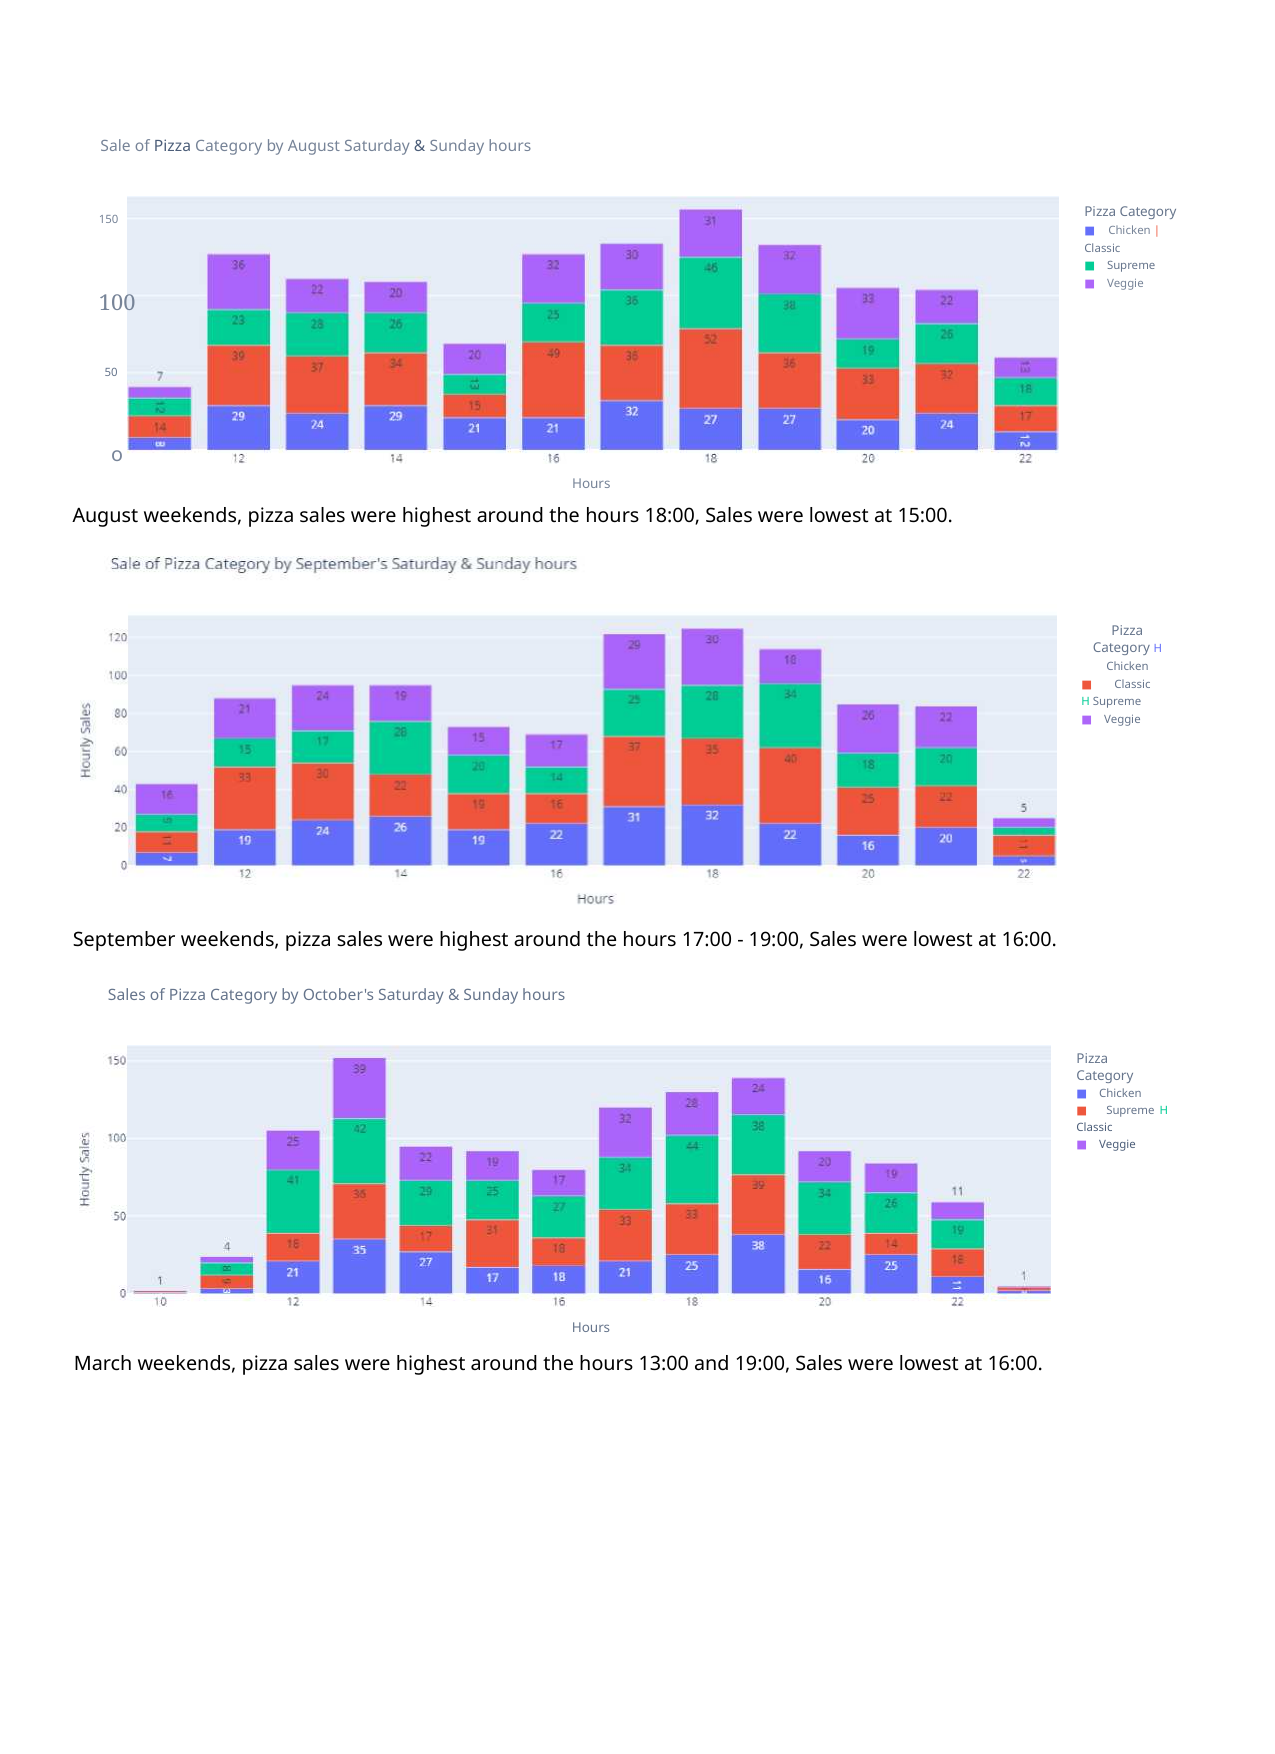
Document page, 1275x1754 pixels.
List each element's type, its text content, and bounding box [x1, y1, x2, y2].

text_box Hours [572, 475, 614, 491]
text_box Sales of Pizza Category by October's Saturday & Sunday hours [107, 984, 563, 1007]
picture [126, 196, 1060, 464]
text_box March weekends, pizza sales were highest around the hours 13:00 and 19:00, Sales were lowest at 16:00. [73, 1350, 1057, 1376]
text_box Sale of Pizza Category by August Saturday & Sunday hours [100, 136, 534, 158]
picture [80, 556, 1057, 905]
text_box o [111, 441, 121, 457]
text_box August weekends, pizza sales were highest around the hours 18:00, Sales were lowest at 15:00. [72, 502, 964, 528]
text_box 150 [98, 212, 121, 227]
text_box 100 [98, 288, 121, 304]
text_box Pizza Category ■ Chicken ■ Supreme H Classic ■ Veggie [1076, 1048, 1168, 1138]
text_box 50 [104, 365, 121, 380]
text_box Hours [571, 1318, 613, 1335]
text_box Pizza Category ■ Chicken | Classic ■ Supreme ■ Veggie [1084, 202, 1177, 291]
picture [79, 1045, 1052, 1308]
text_box September weekends, pizza sales were highest around the hours 17:00 - 19:00, Sales were lowest at 16:00. [72, 926, 1071, 952]
text_box Pizza Category H Chicken ■ Classic H Supreme ■ Veggie [1081, 620, 1174, 709]
